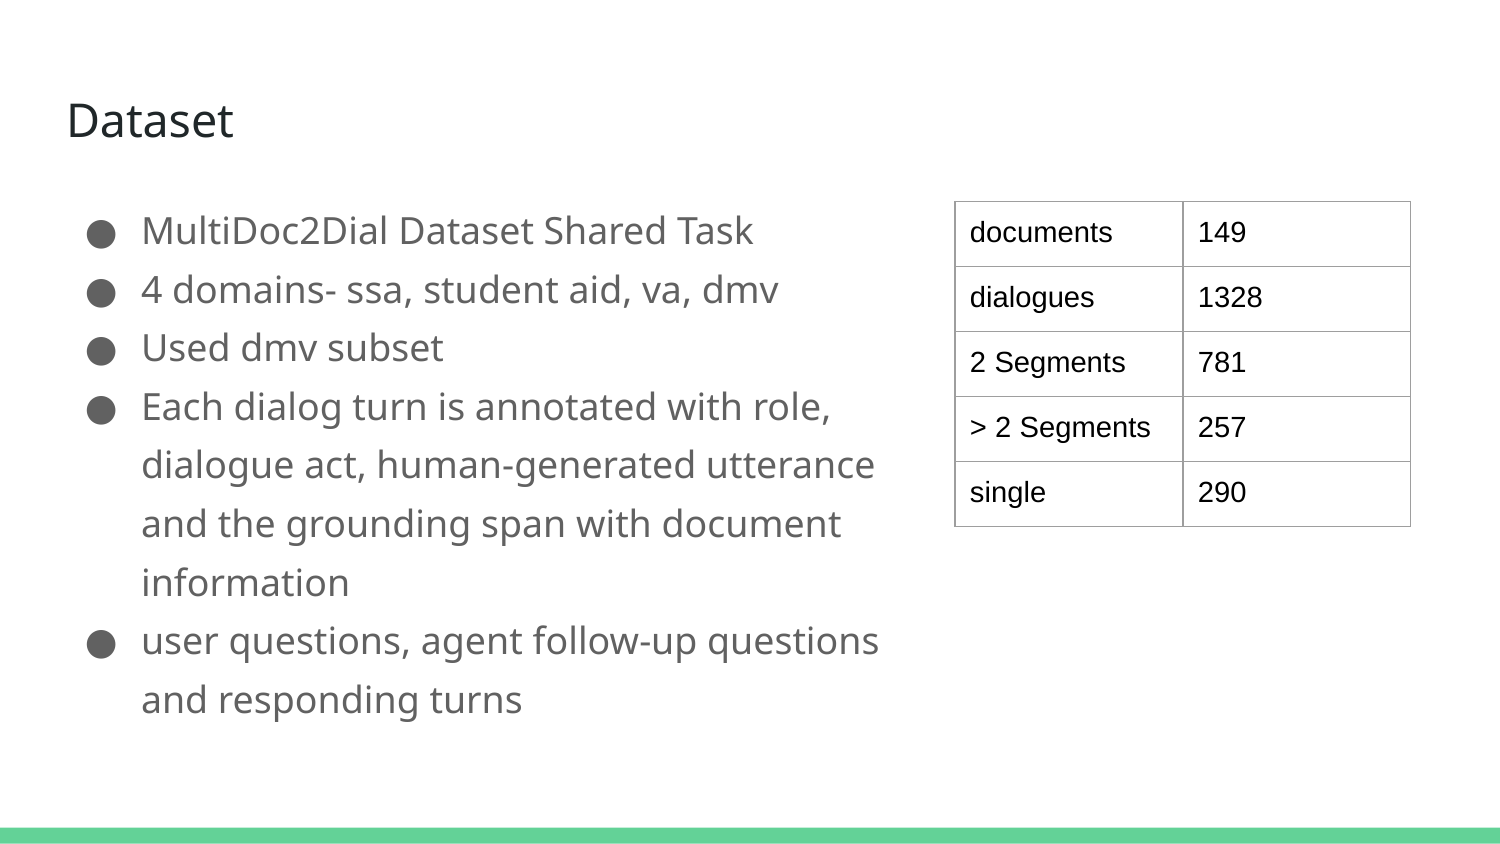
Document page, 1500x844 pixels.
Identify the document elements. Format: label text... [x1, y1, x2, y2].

list MultiDoc2Dial Dataset Shared Task 4 domains- ssa, student aid, va, dmv Used dmv subset Each dialog turn is annotated with role, dialogue act, human-generated utterance and the grounding span with document information user questions, agent follow-up questions and responding turns [51, 181, 932, 743]
table_cell 781 [1184, 332, 1410, 396]
table_cell 290 [1184, 462, 1410, 526]
table_cell single [956, 462, 1182, 526]
table_cell 257 [1184, 397, 1410, 461]
table_cell dialogues [956, 267, 1182, 331]
table_header 149 [1184, 202, 1410, 266]
table_header documents [956, 202, 1182, 266]
table_cell 1328 [1184, 267, 1410, 331]
title Dataset [51, 72, 1449, 167]
table_cell 2 Segments [956, 332, 1182, 396]
table_cell > 2 Segments [956, 397, 1182, 461]
